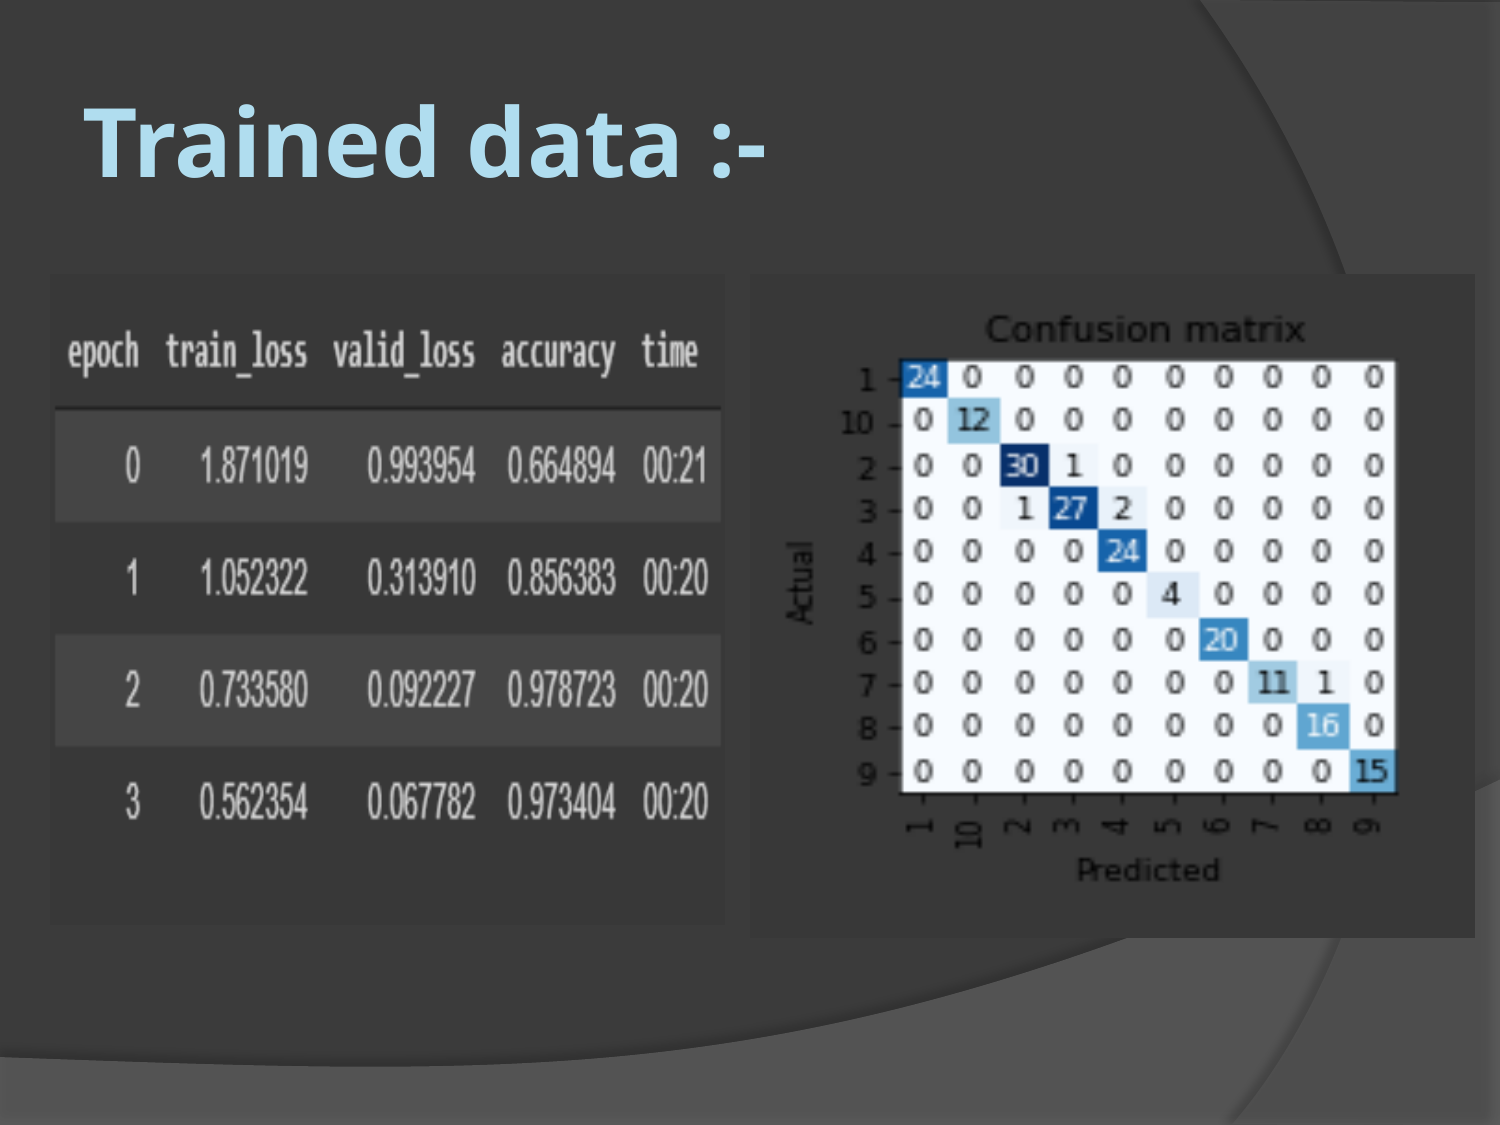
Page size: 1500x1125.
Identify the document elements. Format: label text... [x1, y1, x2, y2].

picture [749, 274, 1476, 938]
title Trained data :- [75, 45, 1300, 233]
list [49, 274, 726, 926]
